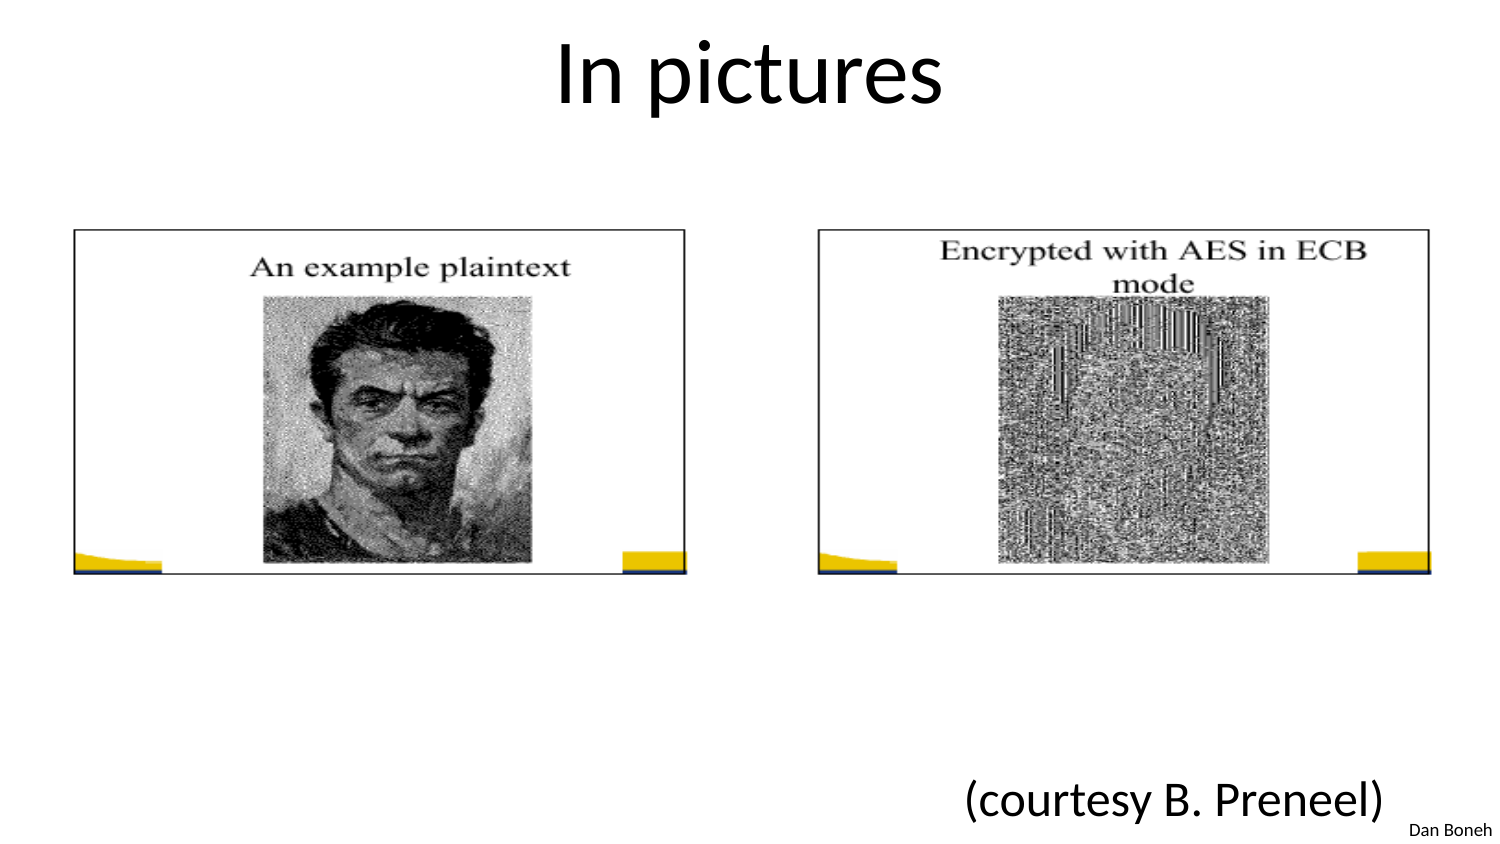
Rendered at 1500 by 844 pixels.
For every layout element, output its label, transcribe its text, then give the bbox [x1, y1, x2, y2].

title In pictures [75, 0, 1425, 138]
text_box (courtesy B. Preneel) [948, 759, 1400, 835]
picture [62, 222, 1438, 610]
